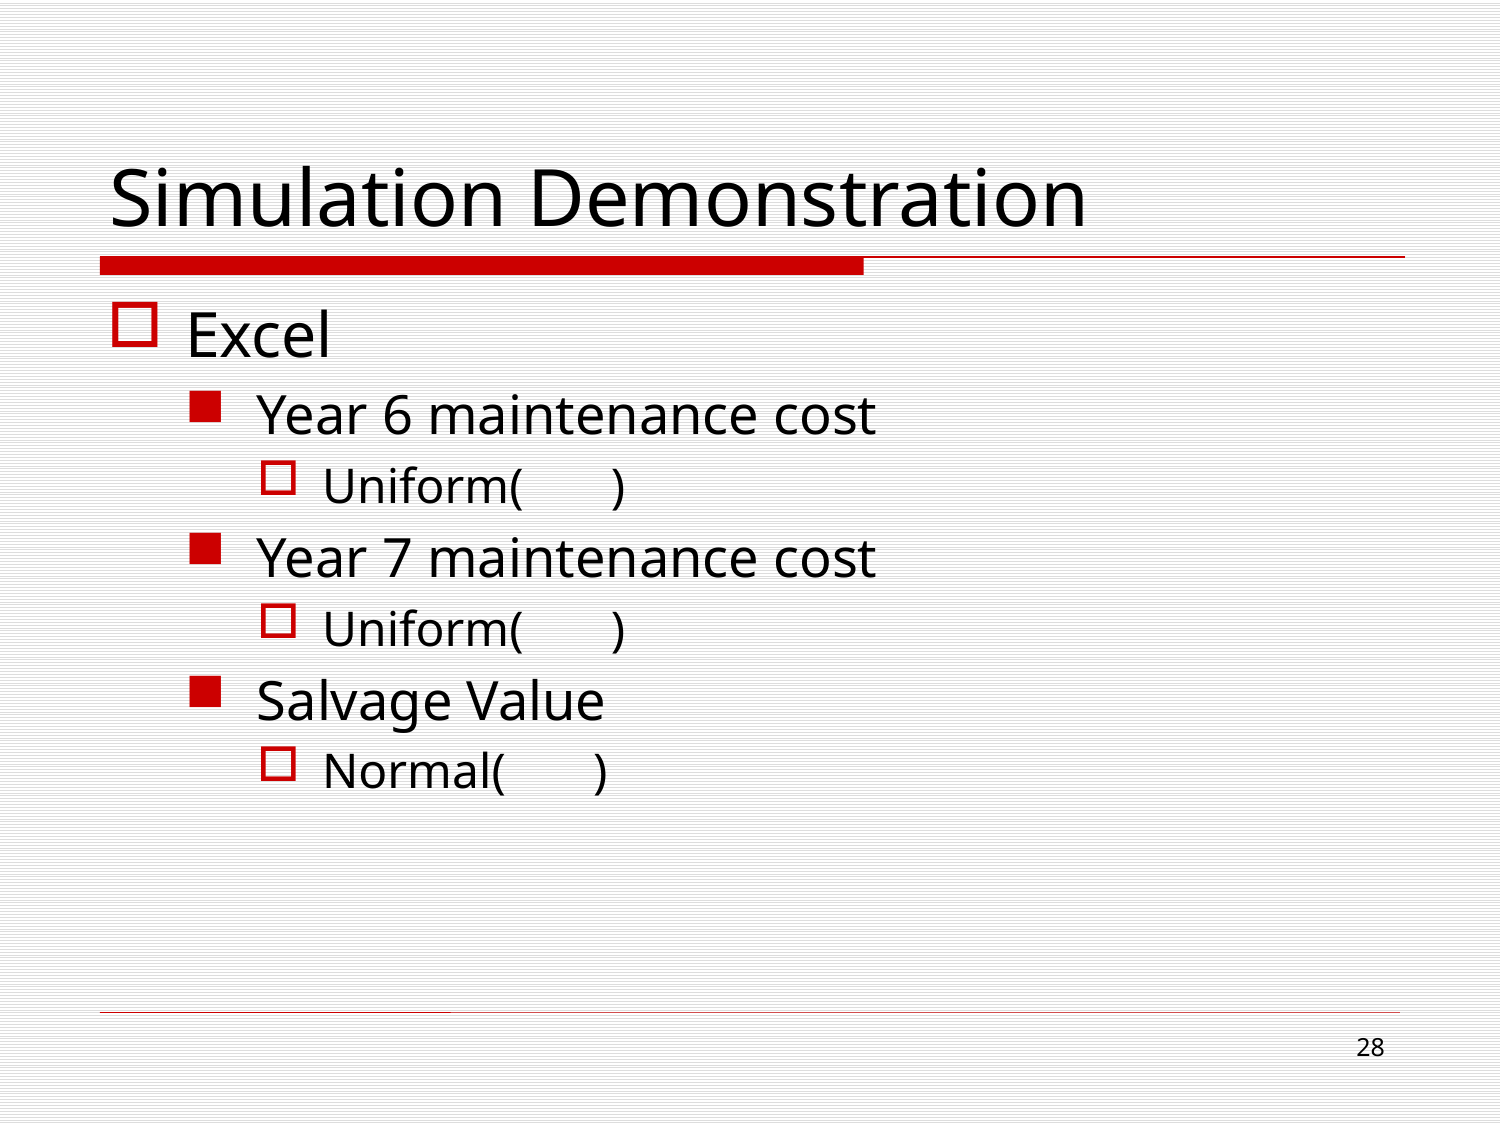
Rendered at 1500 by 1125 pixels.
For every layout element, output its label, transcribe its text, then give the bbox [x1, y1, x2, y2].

slide_number 28 [1074, 1024, 1401, 1103]
title Simulation Demonstration [94, 50, 1407, 250]
list Excel Year 6 maintenance cost Uniform( ) Year 7 maintenance cost Uniform( ) Salvage Value Normal( ) [92, 287, 1406, 988]
